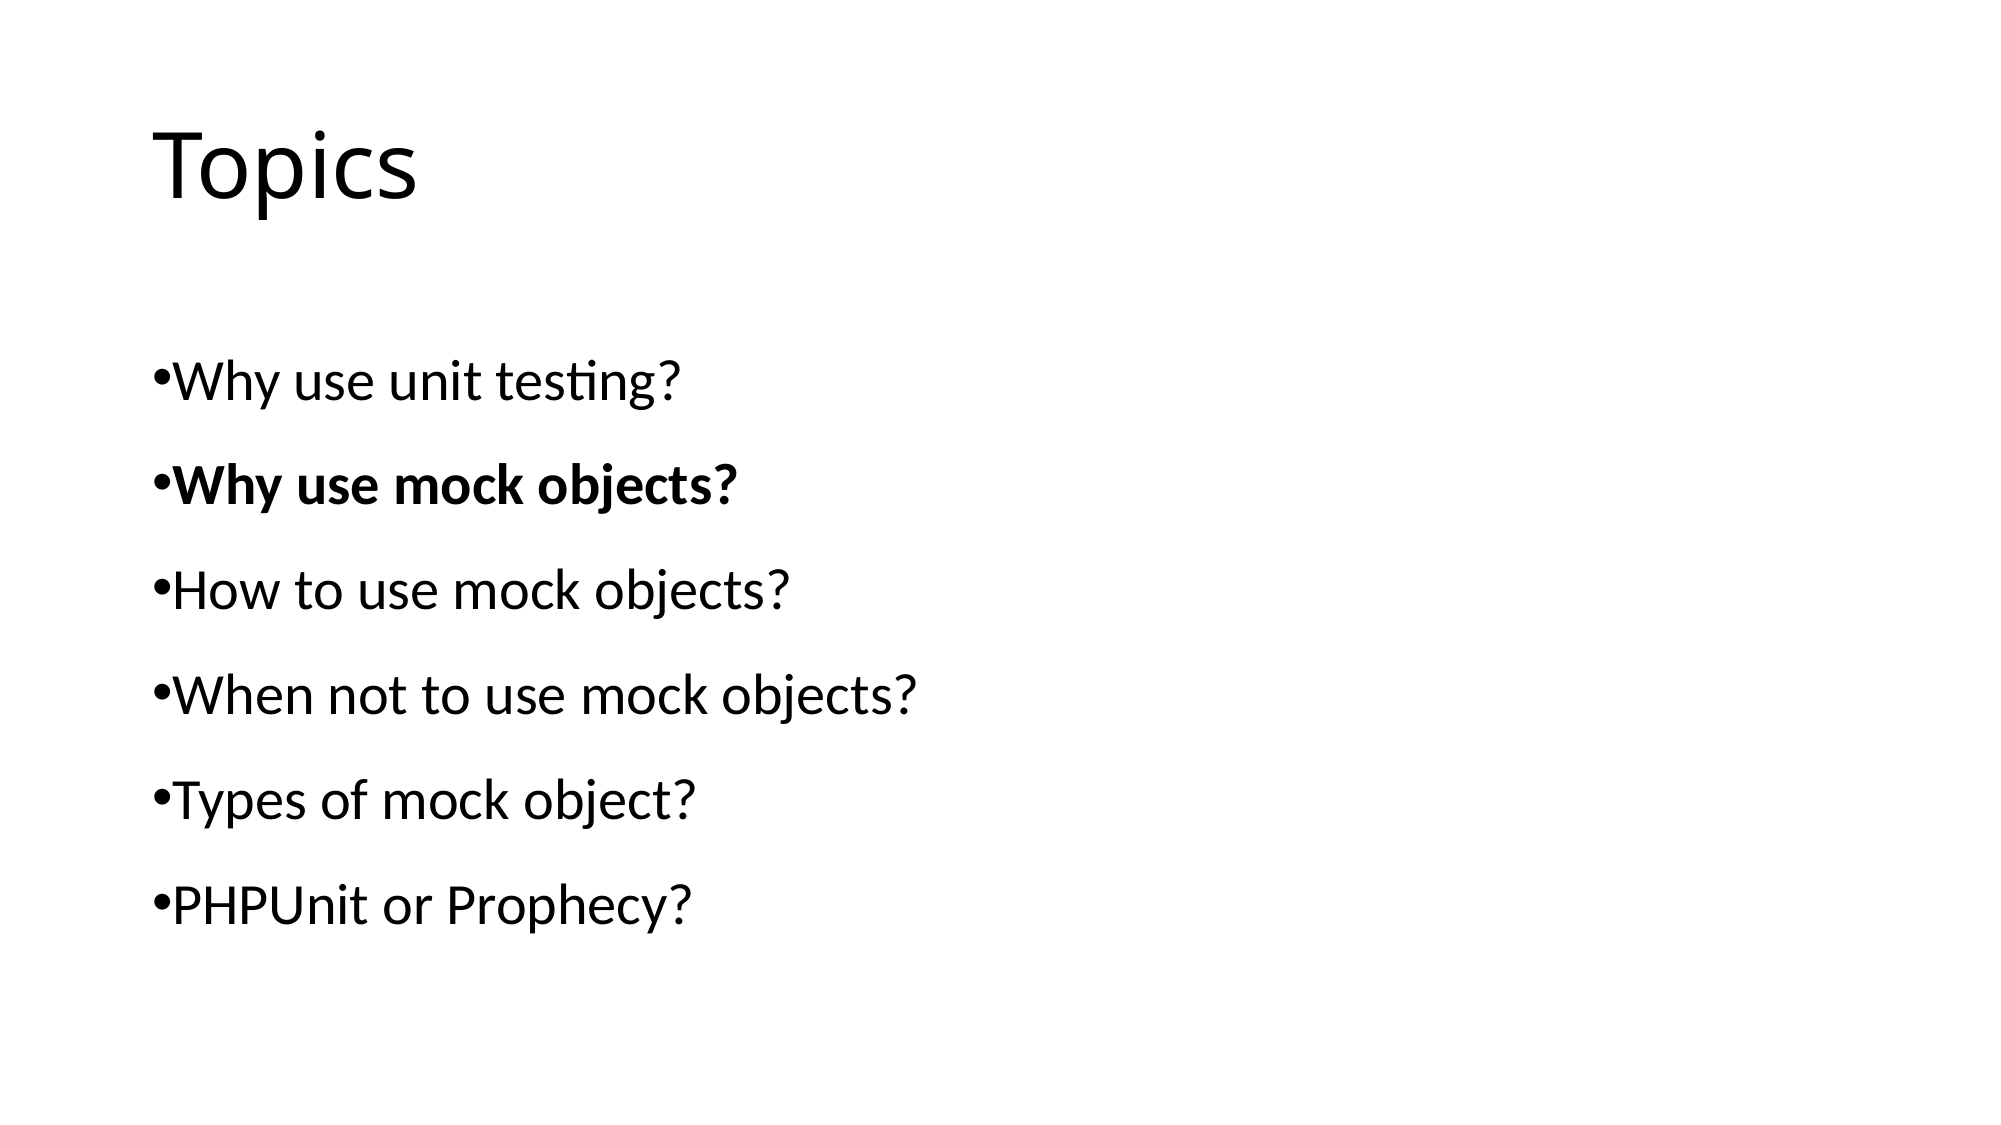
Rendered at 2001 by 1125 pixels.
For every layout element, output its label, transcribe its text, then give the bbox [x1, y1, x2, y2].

text_box Why use unit testing? Why use mock objects? How to use mock objects? When not to use mock objects? Types of mock object? PHPUnit or Prophecy? [137, 299, 1863, 1014]
text_box Topics [137, 59, 1863, 278]
